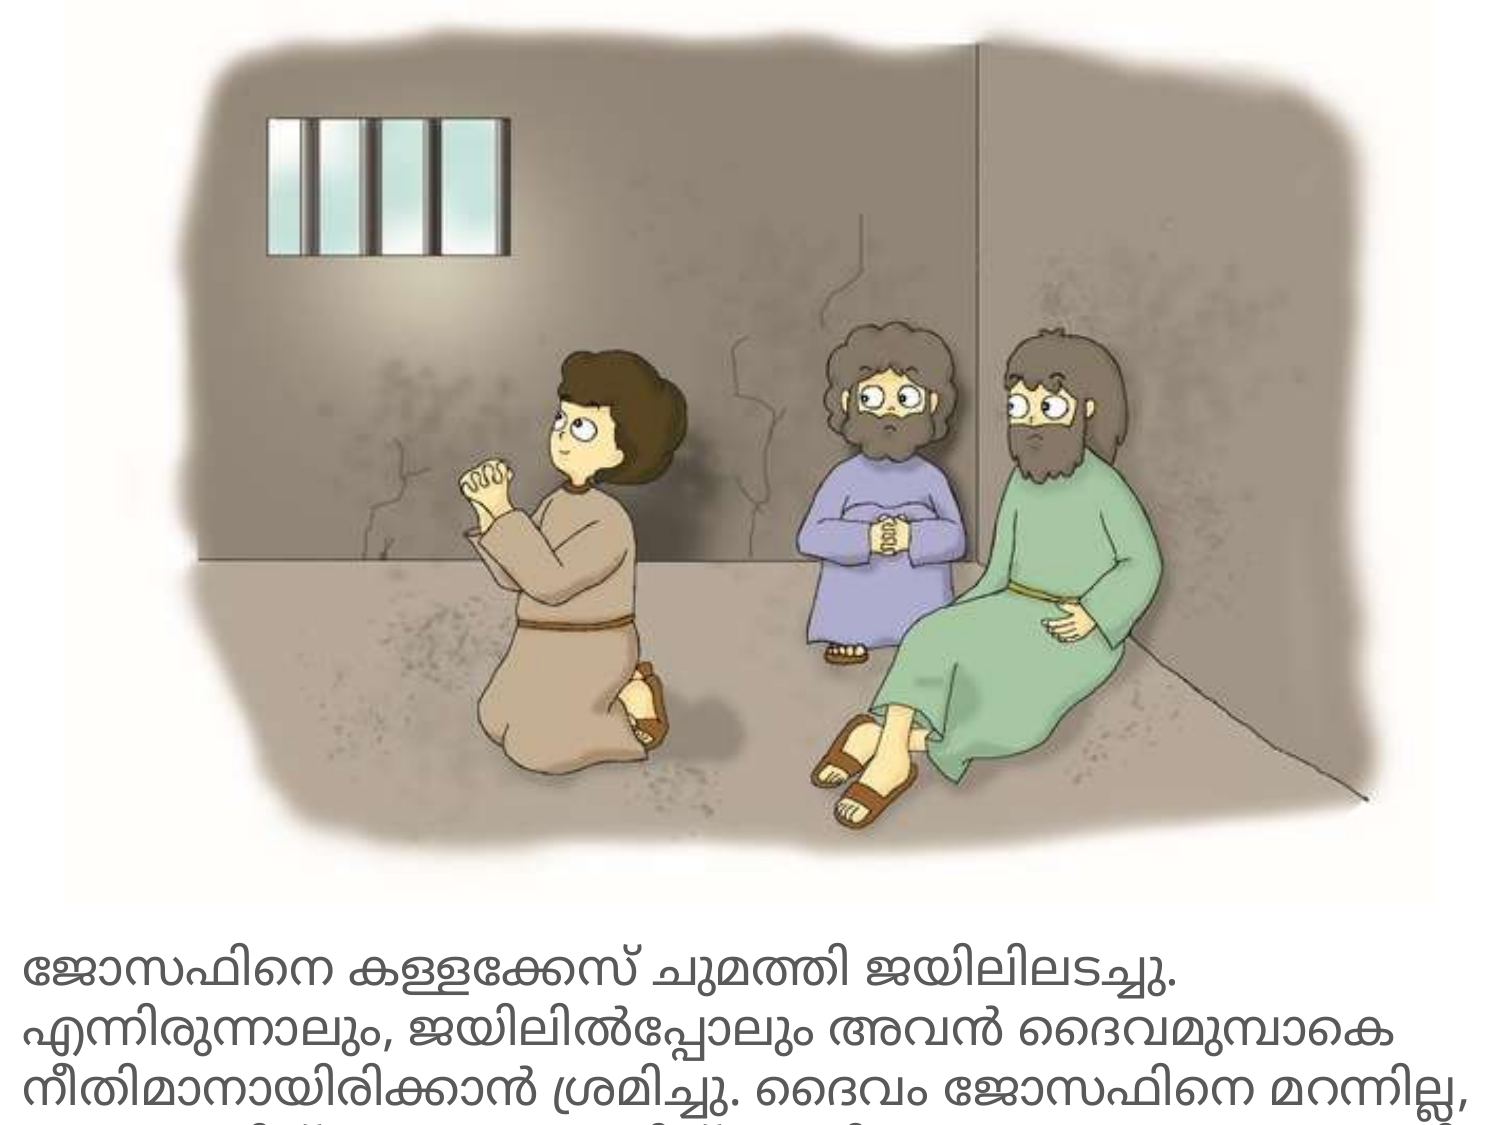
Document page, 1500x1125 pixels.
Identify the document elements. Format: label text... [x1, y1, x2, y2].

picture [64, 0, 1436, 906]
text_box ജോസഫിനെ കള്ളക്കേസ് ചുമത്തി ജയിലിലടച്ചു. എന്നിരുന്നാലും, ജയിലിൽപ്പോലും അവൻ ദൈവമുമ്പാകെ നീതിമാനായിരിക്കാൻ ശ്രമിച്ചു. ദൈവം ജോസഫിനെ മറന്നില്ല, ദൈവത്തിന് അവനെക്കുറിച്ച് അതിശയകരമായ ഒരു പദ്ധതി ഉണ്ടായിരുന്നു. [7, 928, 1493, 1125]
